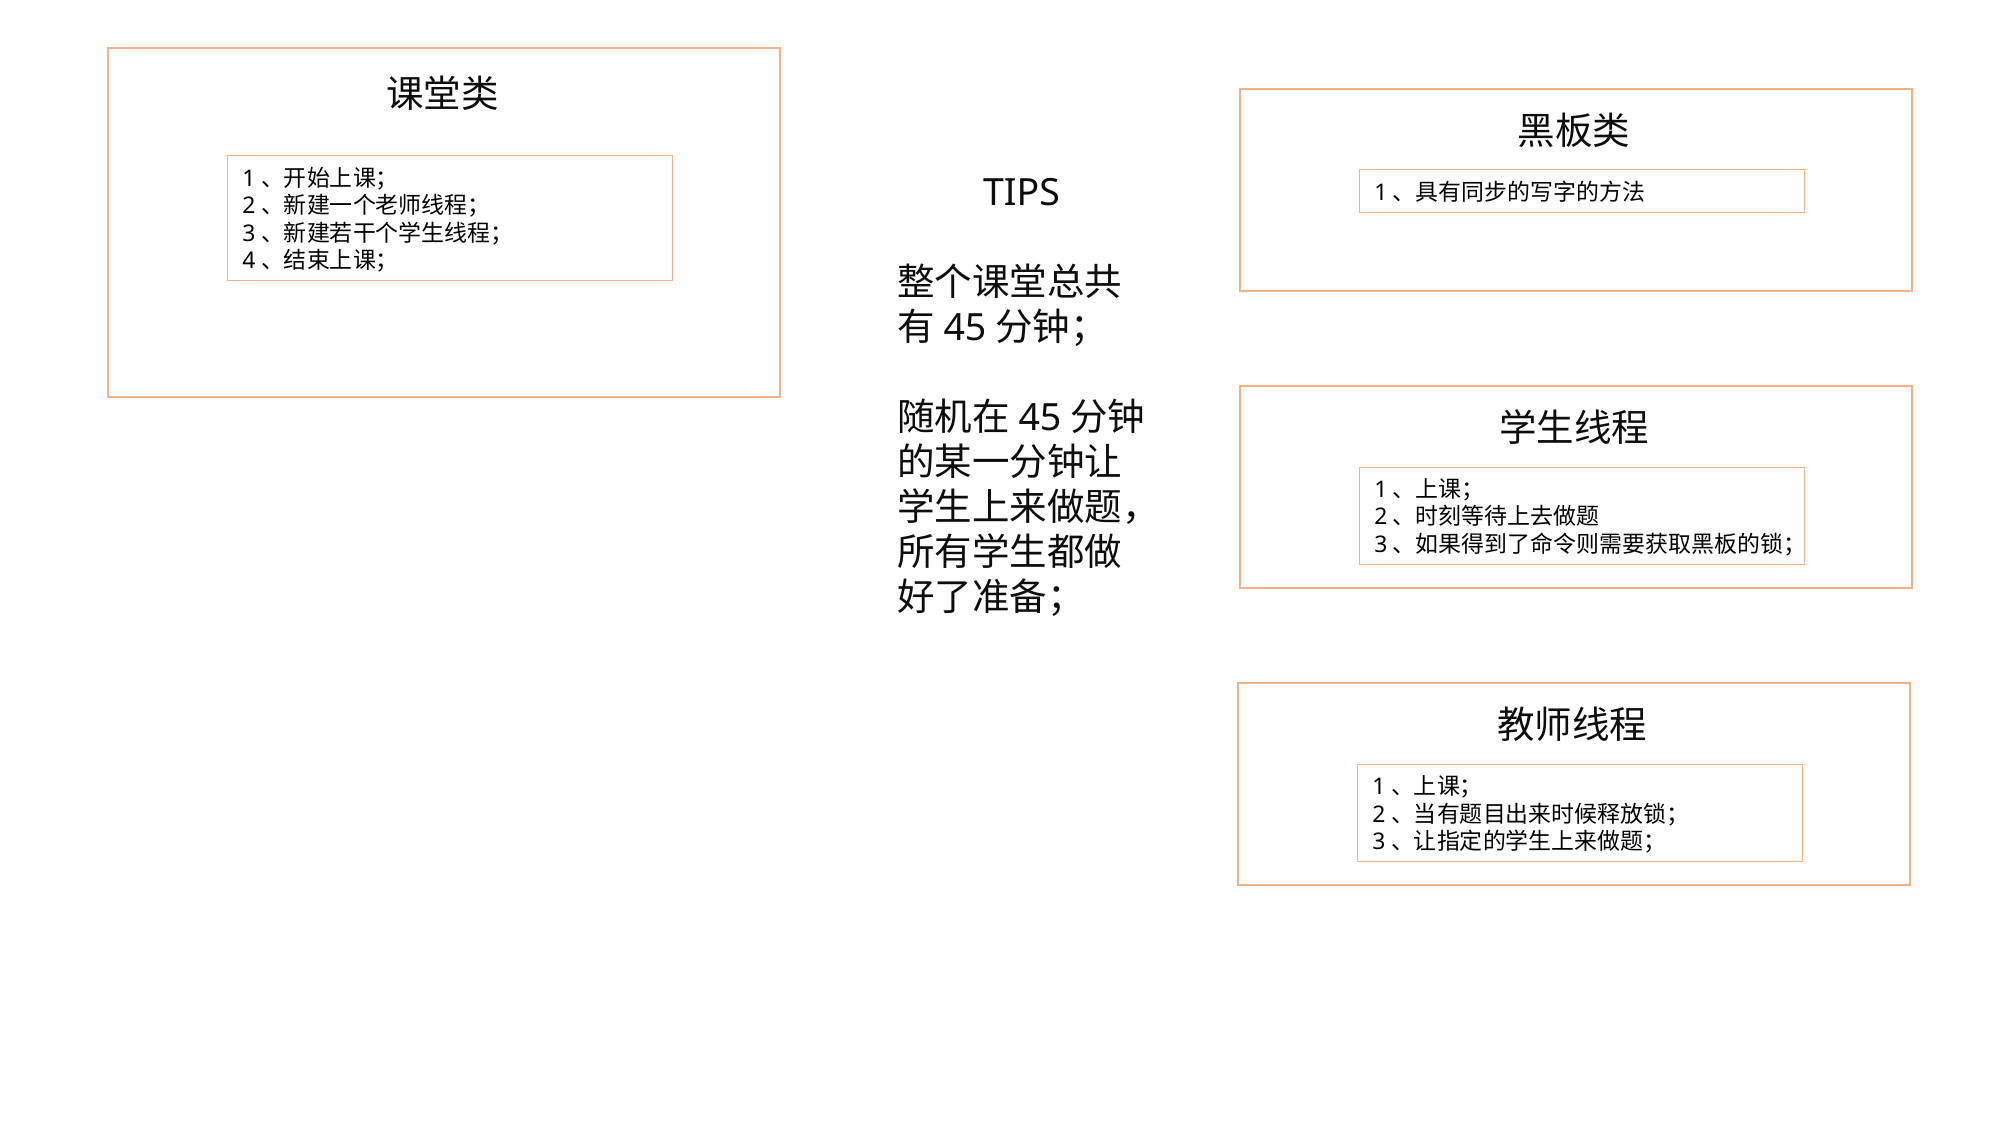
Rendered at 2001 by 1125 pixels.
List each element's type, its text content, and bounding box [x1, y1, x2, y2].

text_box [1240, 88, 1913, 291]
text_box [108, 47, 781, 397]
text_box TIPS 整个课堂总共有45分钟； 随机在45分钟的某一分钟让学生上来做题，所有学生都做好了准备； [882, 160, 1161, 761]
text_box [1240, 386, 1913, 589]
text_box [1238, 683, 1911, 886]
